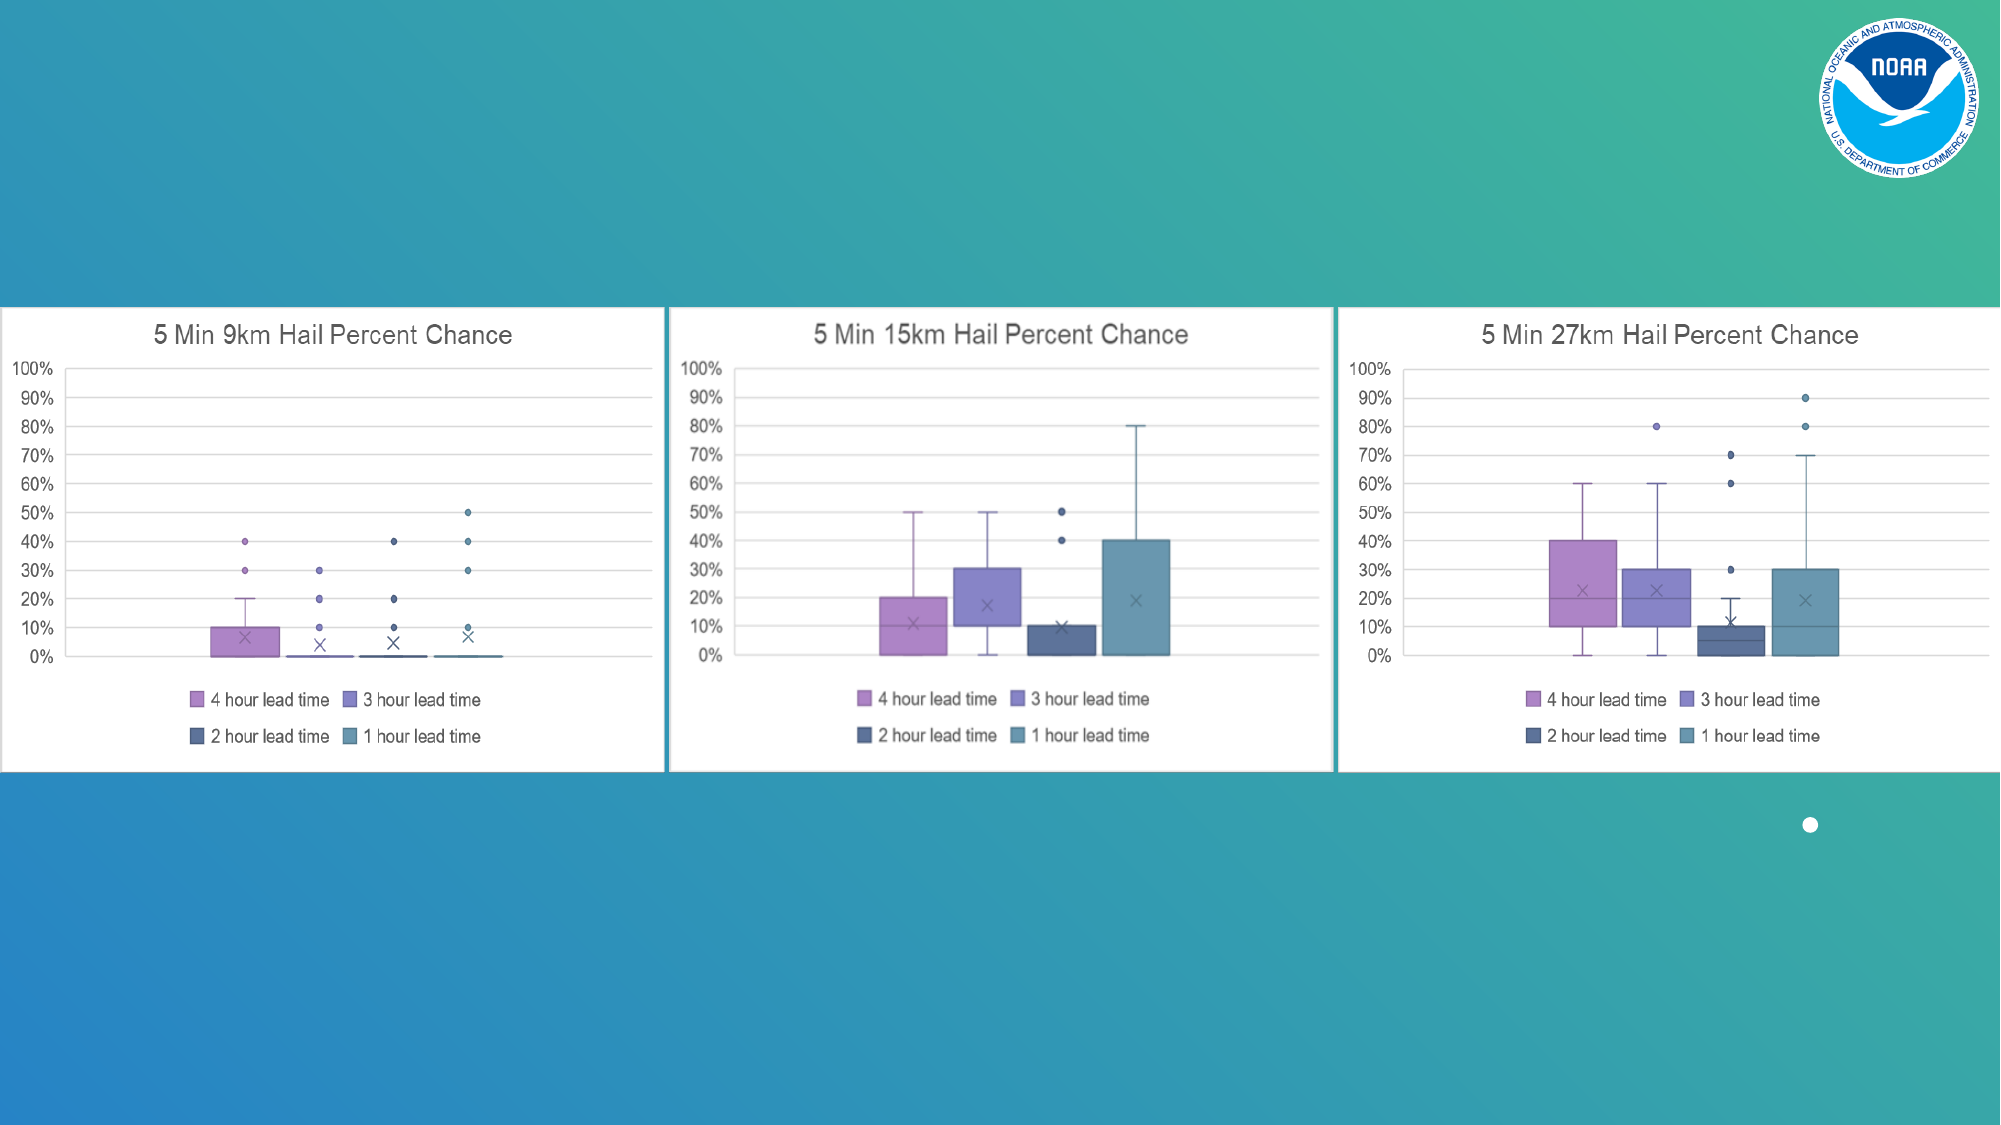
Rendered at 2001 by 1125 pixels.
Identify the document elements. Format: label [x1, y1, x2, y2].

picture [1338, 307, 2000, 773]
picture [1818, 18, 1979, 179]
text_box [0, 0, 2000, 1125]
text_box [1802, 817, 1819, 833]
picture [0, 307, 665, 773]
picture [669, 307, 1334, 773]
